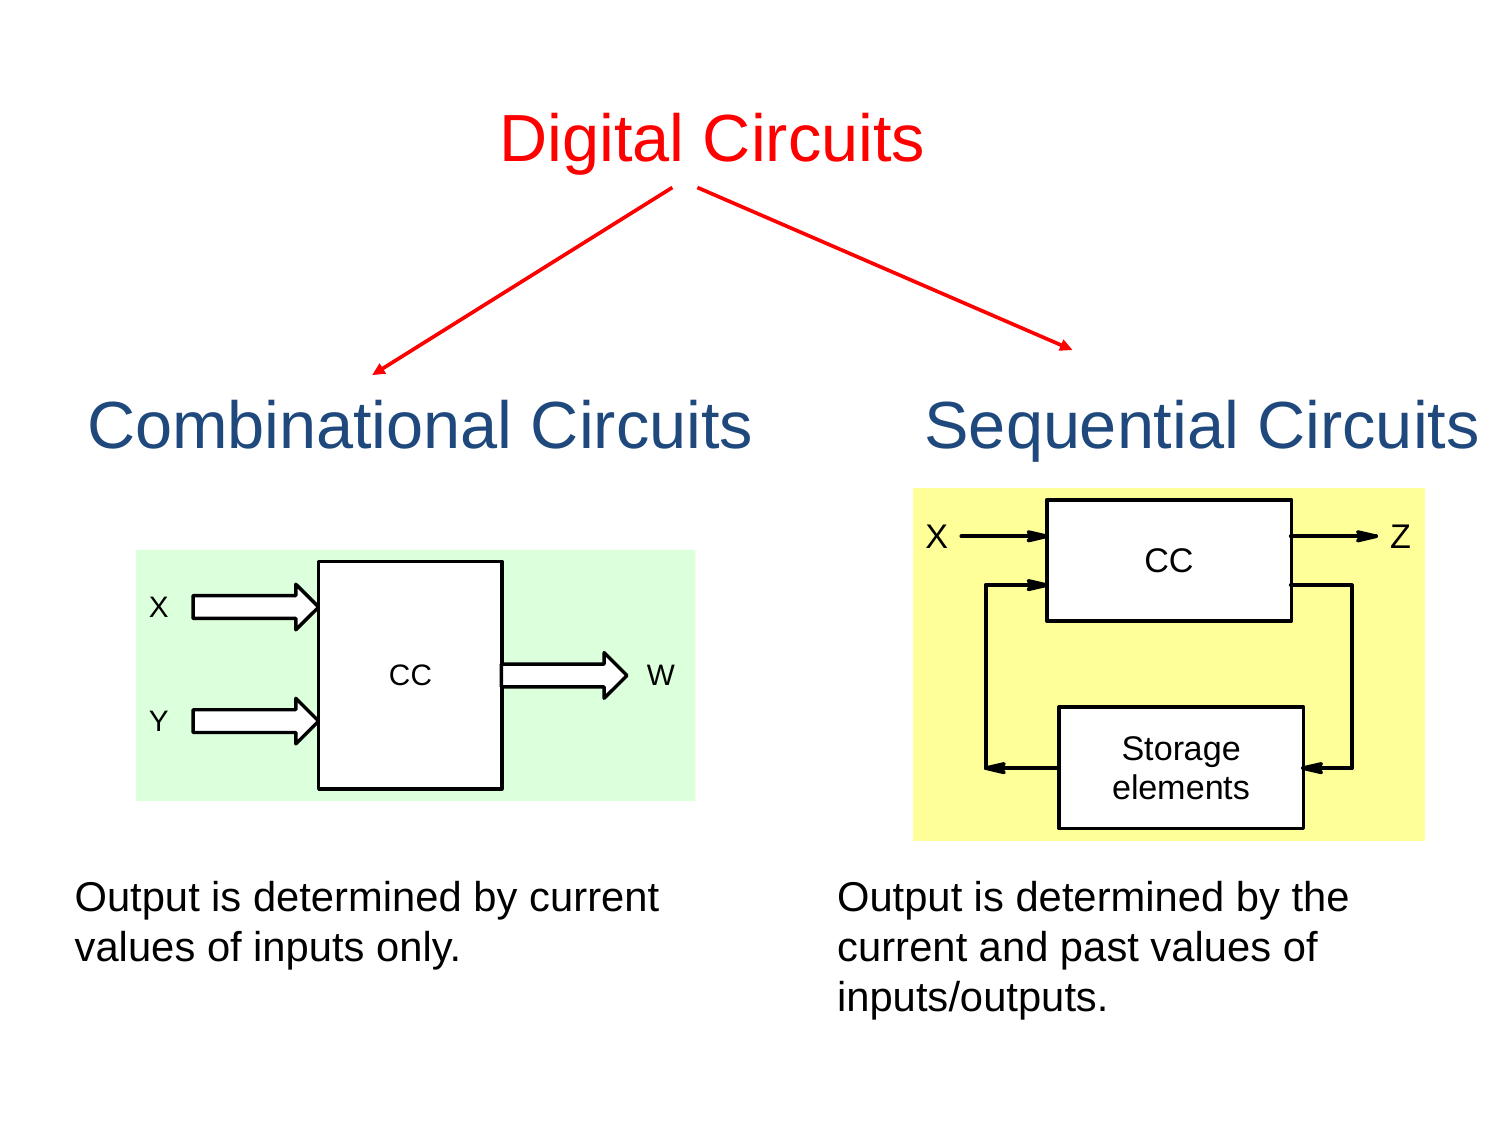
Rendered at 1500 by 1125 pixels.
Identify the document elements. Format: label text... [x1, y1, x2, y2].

text_box Output is determined by the current and past values of inputs/outputs. [822, 862, 1500, 1028]
text_box Sequential Circuits [909, 374, 1496, 470]
text_box Digital Circuits [484, 87, 941, 183]
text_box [912, 487, 1426, 842]
text_box Combinational Circuits [72, 374, 769, 470]
text_box [697, 187, 1073, 351]
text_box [135, 549, 696, 802]
text_box Output is determined by current values of inputs only. [59, 862, 738, 978]
text_box [372, 187, 673, 374]
